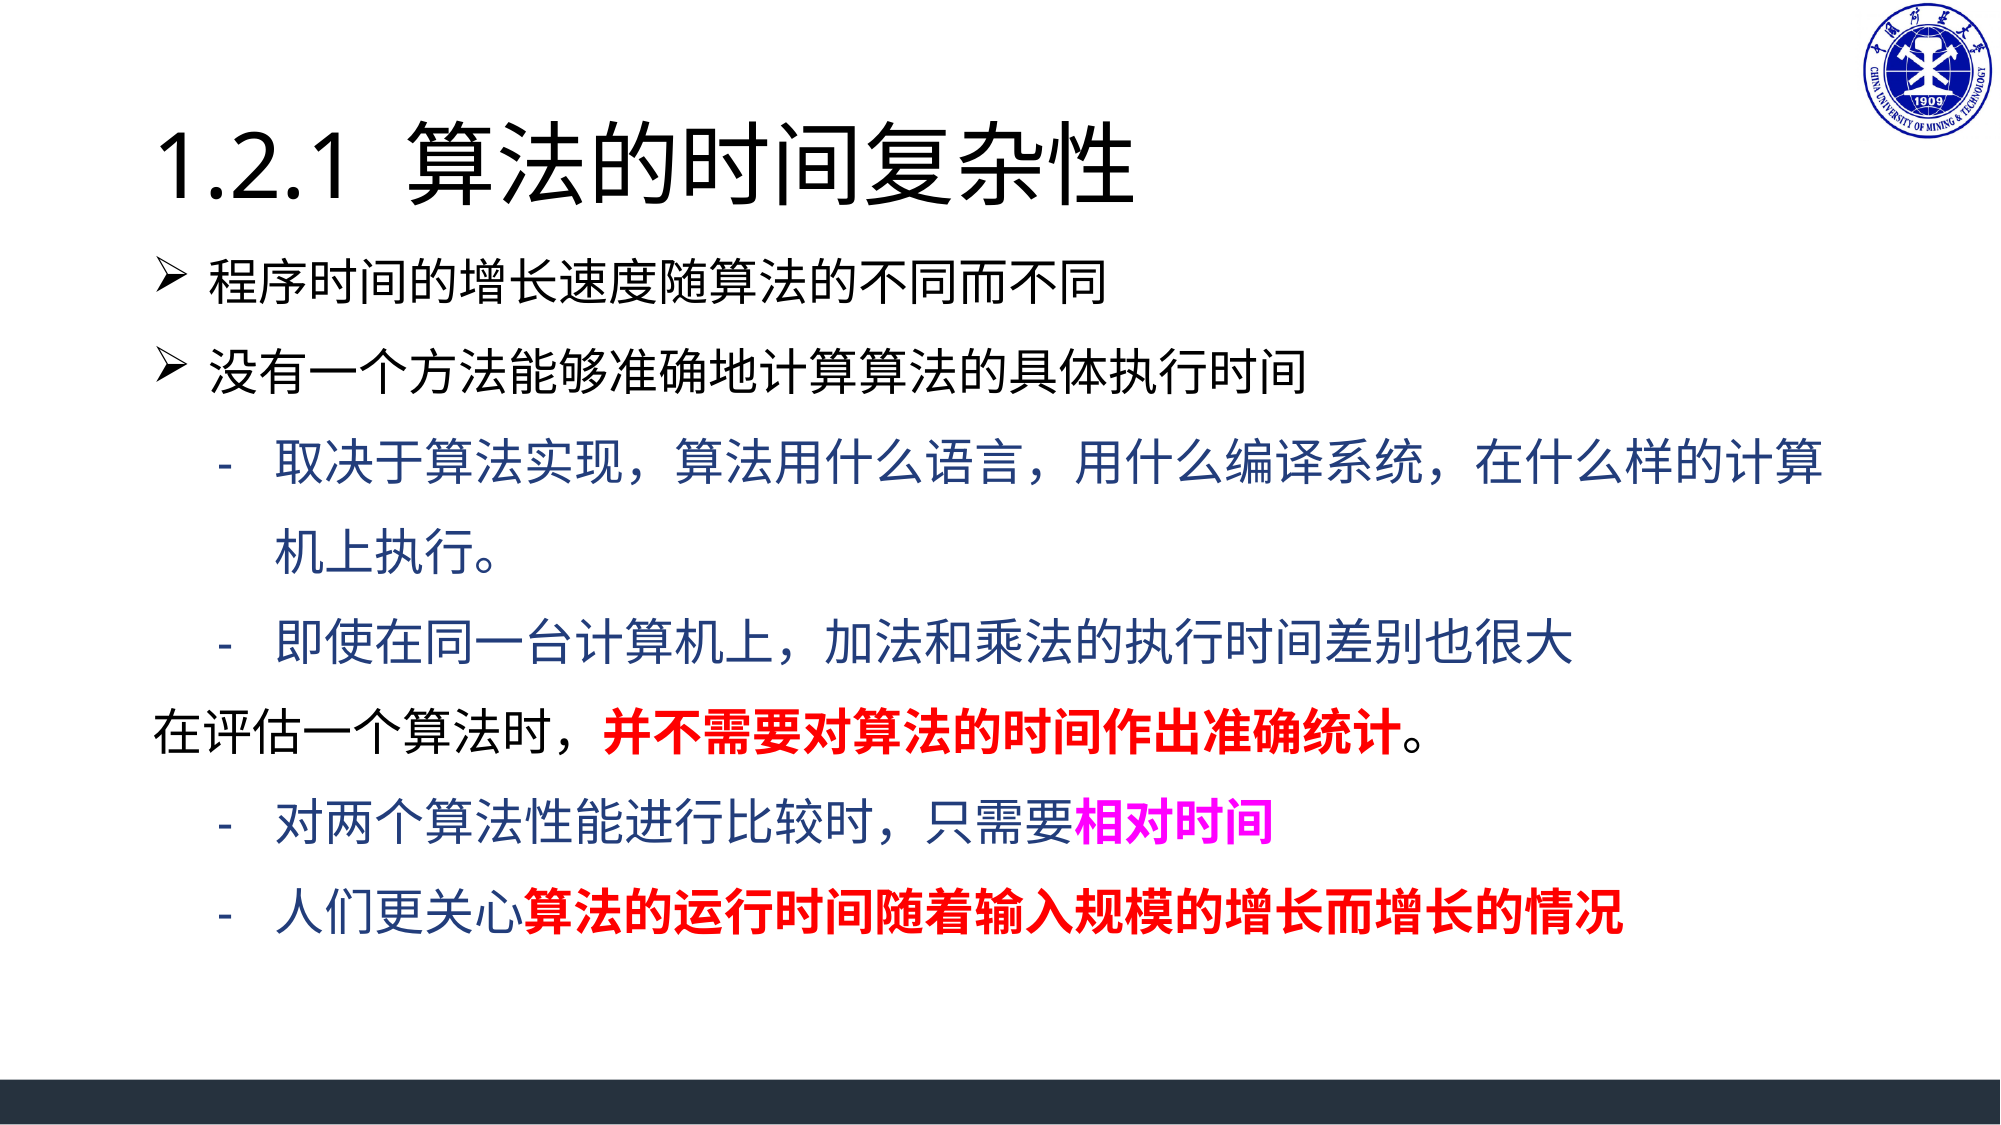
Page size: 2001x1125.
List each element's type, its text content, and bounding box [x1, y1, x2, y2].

title 1.2.1 算法的时间复杂性 [137, 59, 1863, 213]
picture [1855, 0, 2000, 141]
text_box 程序时间的增长速度随算法的不同而不同 没有一个方法能够准确地计算算法的具体执行时间 取决于算法实现，算法用什么语言，用什么编译系统，在什么样的计算机上执行。 即使在同一台计算机上，加法和乘法的执行时间差别也很大 在评估一个算法时，并不需要对算法的时间作出准确统计。 对两个算法性能进行比较时，只需要相对时间 人们更关心算法的运行时间随着输入规模的增长而增长的情况 [137, 213, 1889, 950]
